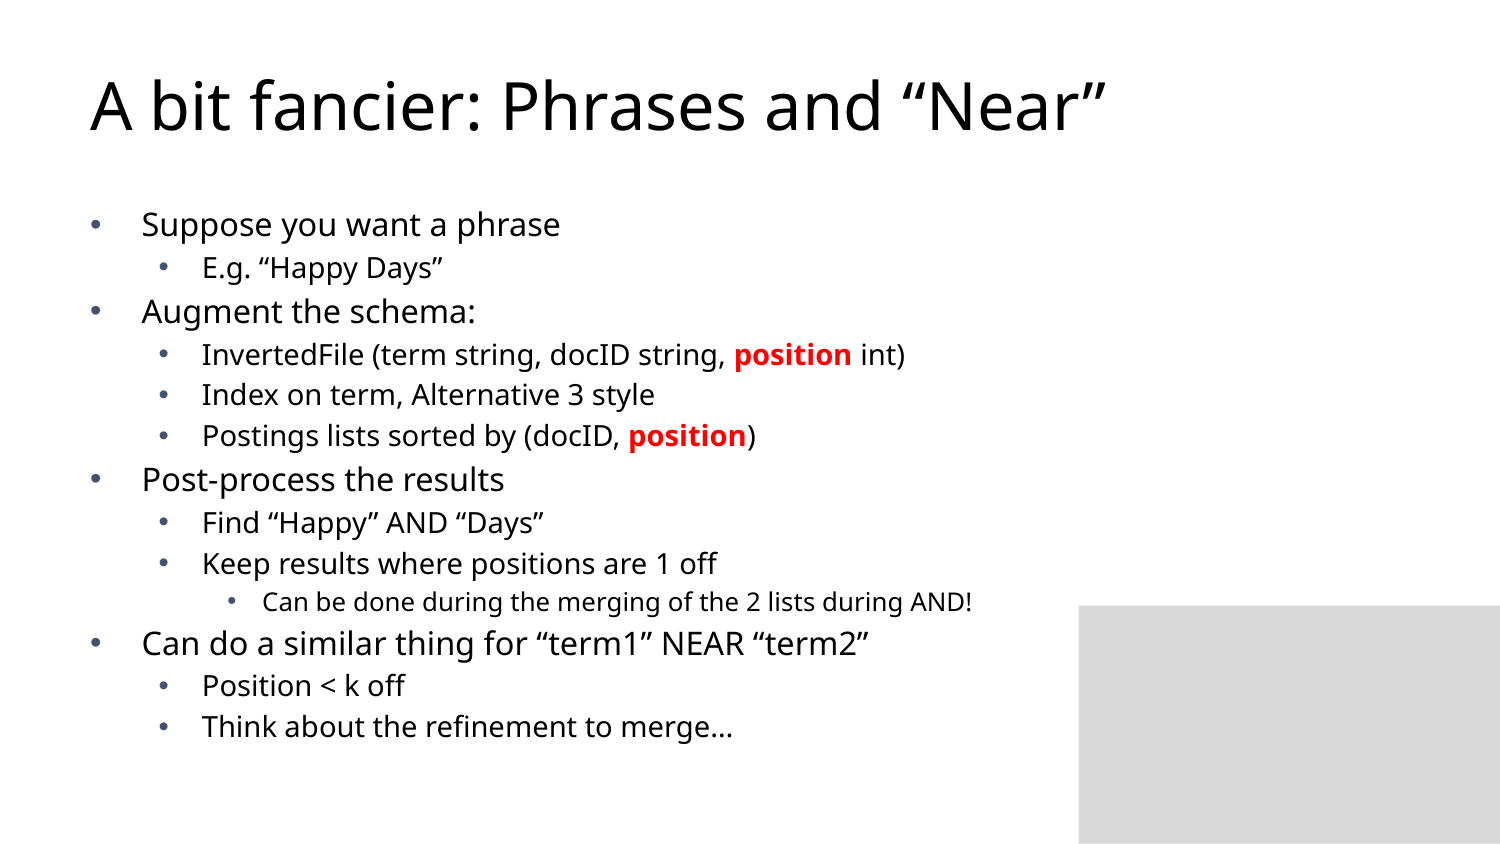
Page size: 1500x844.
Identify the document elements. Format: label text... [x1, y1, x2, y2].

list Suppose you want a phrase E.g. “Happy Days” Augment the schema: InvertedFile (term string, docID string, position int) Index on term, Alternative 3 style Postings lists sorted by (docID, position) Post-process the results Find “Happy” AND “Days” Keep results where positions are 1 off Can be done during the merging of the 2 lists during AND! Can do a similar thing for “term1” NEAR “term2” Position < k off Think about the refinement to merge… [75, 196, 1425, 754]
title A bit fancier: Phrases and “Near” [75, 33, 1425, 175]
